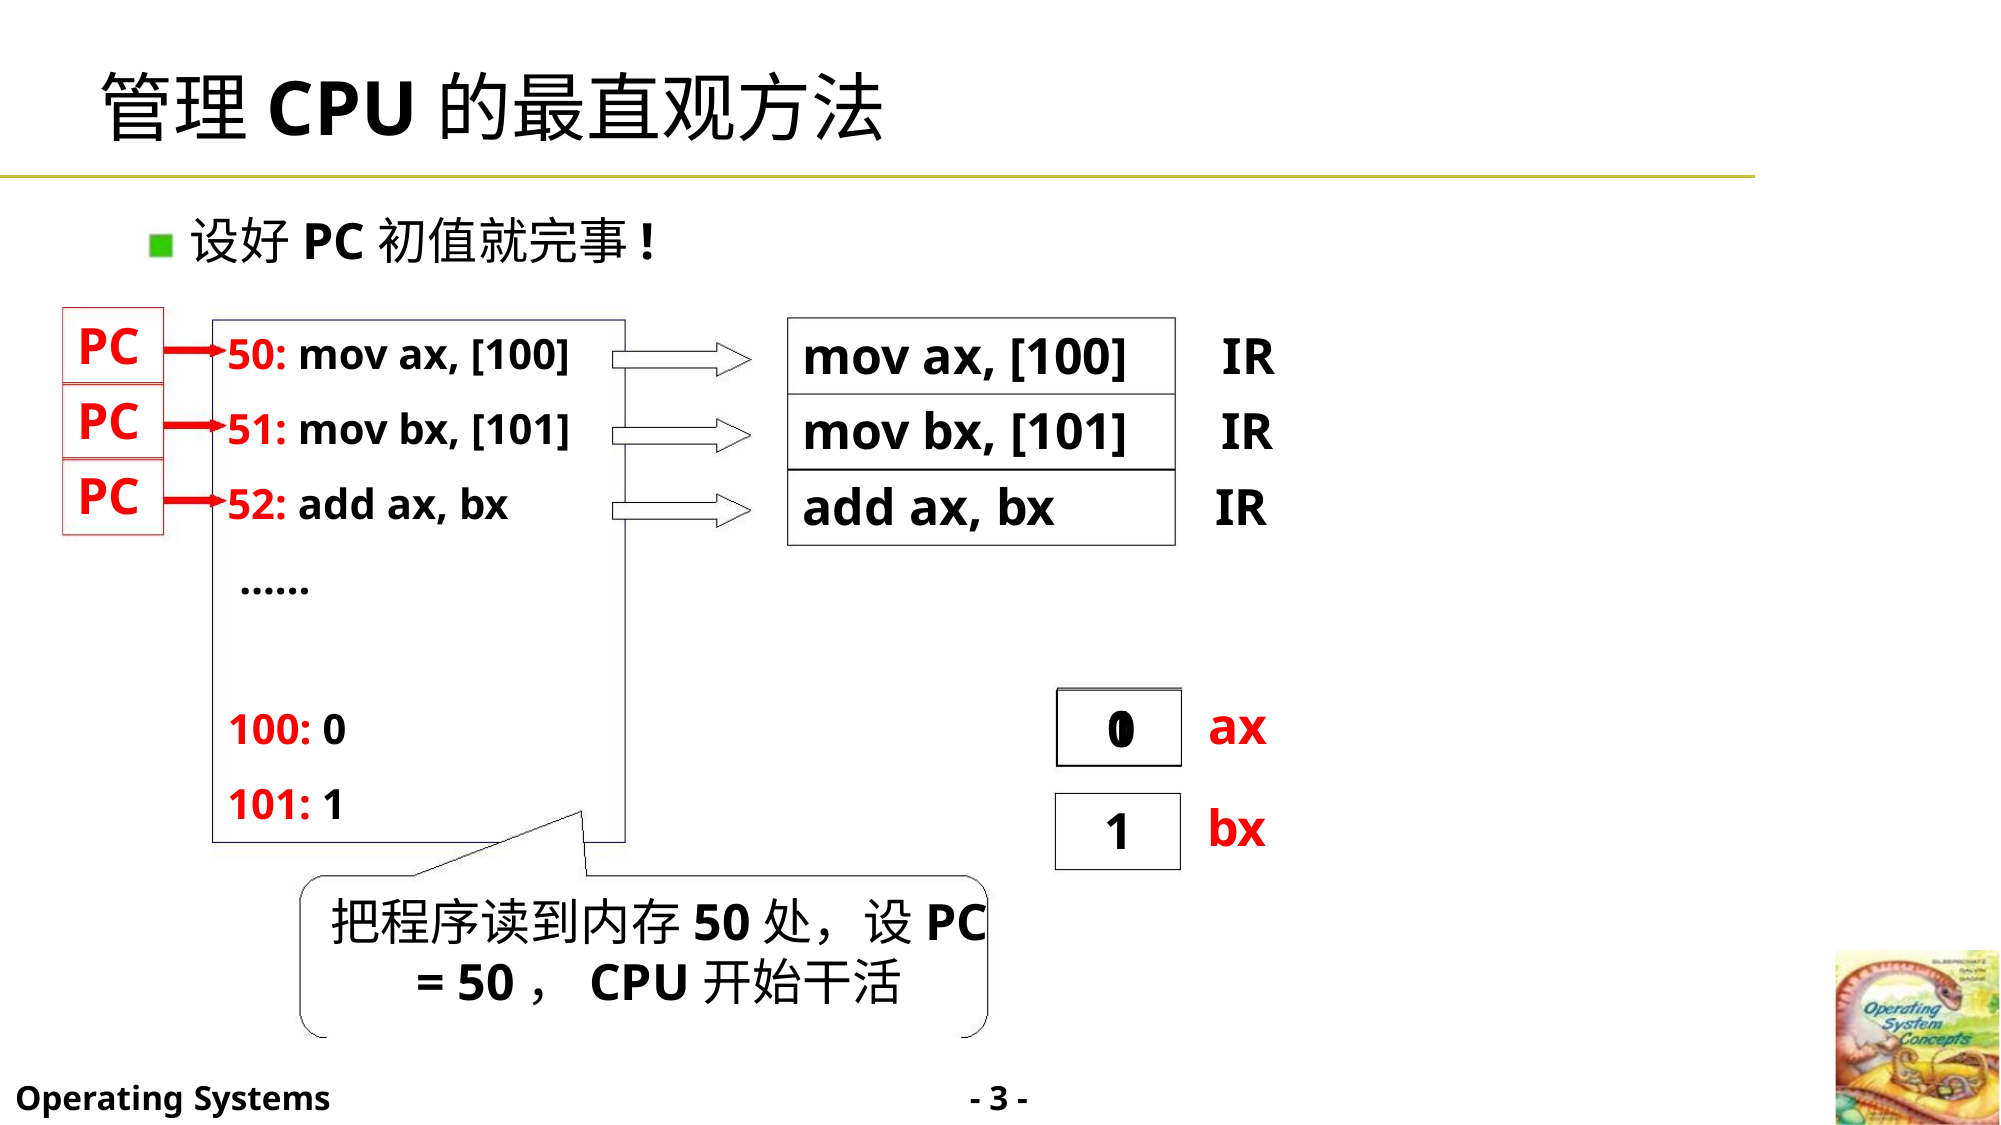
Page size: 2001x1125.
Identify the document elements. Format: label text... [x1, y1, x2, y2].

text_box PC PC [77, 393, 222, 525]
text_box [62, 307, 1182, 1038]
text_box IR [1215, 479, 1341, 536]
text_box [142, 227, 174, 259]
text_box Operating Systems [15, 1079, 335, 1117]
text_box 10 1 [1104, 701, 1236, 860]
text_box 100: 0 101: 1 [227, 702, 425, 828]
text_box - 3 - [970, 1079, 1080, 1117]
text_box [1835, 950, 2000, 1125]
text_box ax bx [1207, 698, 1341, 857]
text_box 设好PC初值就完事! [189, 213, 703, 270]
text_box 管理CPU的最直观方法 [98, 66, 973, 151]
text_box PC [77, 318, 222, 375]
text_box mov ax, [100] IR mov bx, [101] IR [802, 328, 1341, 460]
text_box add ax, bx [802, 479, 1122, 536]
text_box 50: mov ax, [100] 51: mov bx, [101] 52: add ax, bx …… [227, 327, 667, 603]
text_box 把程序读到内存50处，设PC = 50，CPU开始干活 [330, 894, 1052, 1011]
